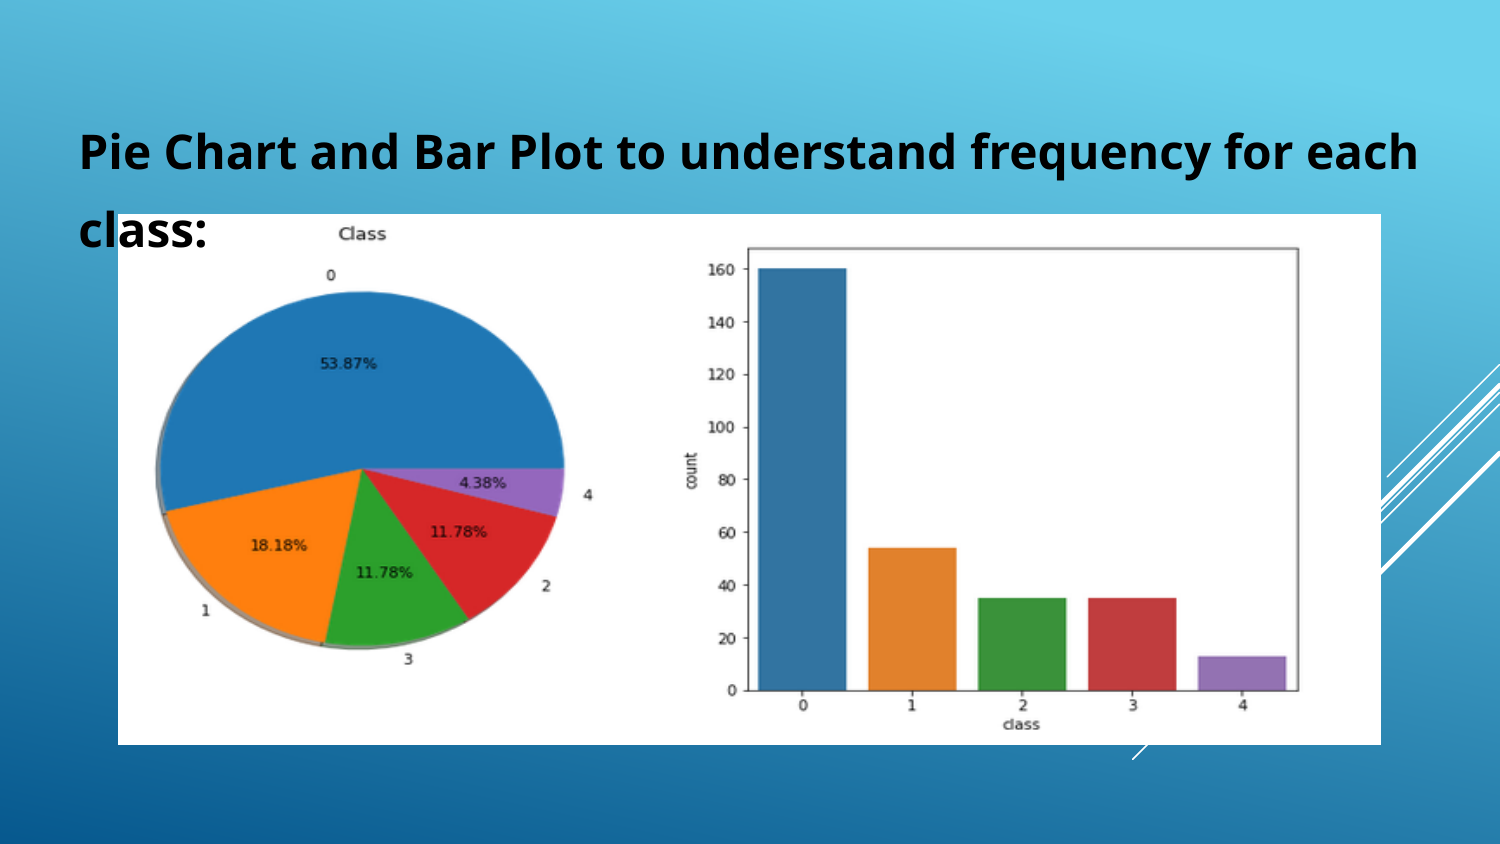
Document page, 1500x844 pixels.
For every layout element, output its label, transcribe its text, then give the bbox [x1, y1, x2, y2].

text_box [65, 168, 1336, 236]
text_box Pie Chart and Bar Plot to understand frequency for each class: [63, 86, 1457, 168]
picture [118, 214, 1382, 746]
